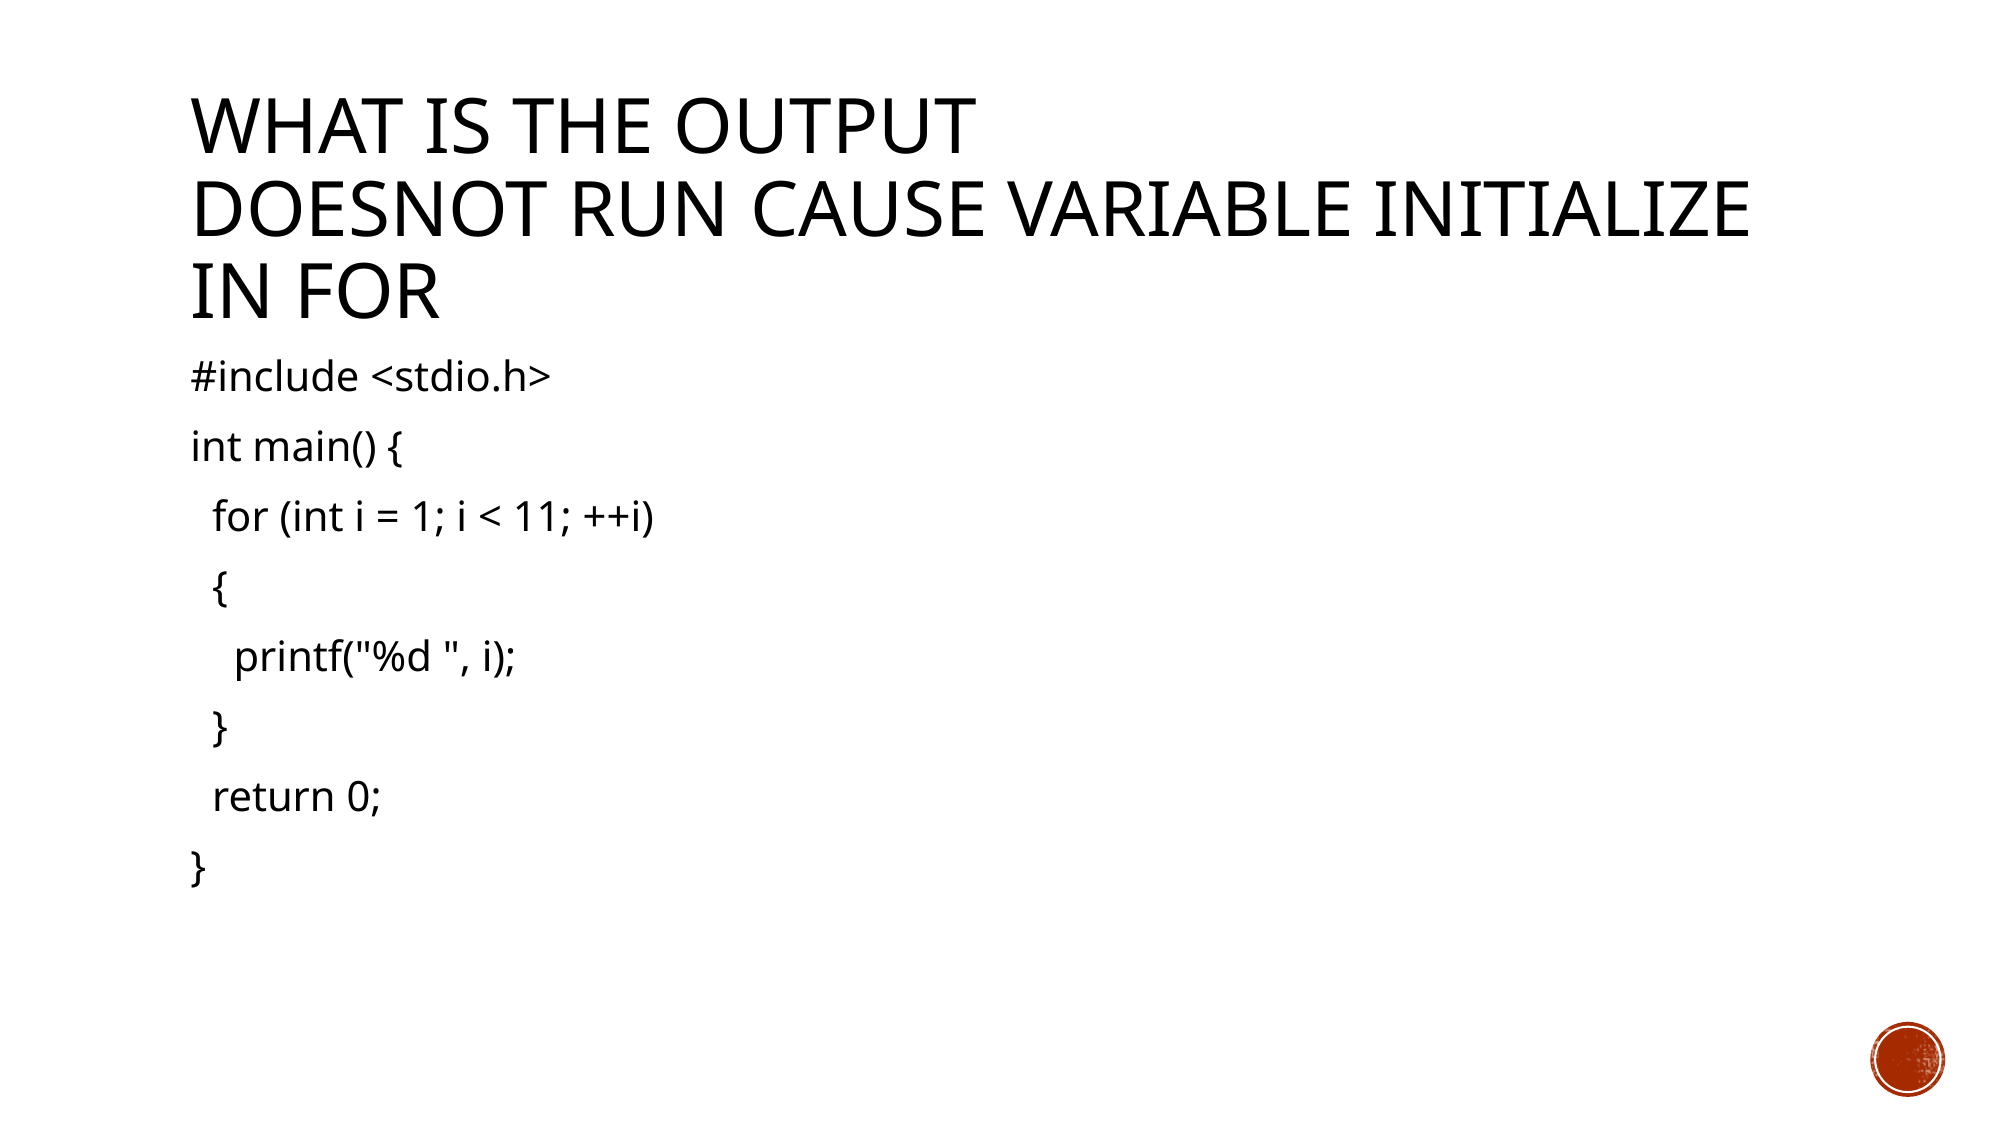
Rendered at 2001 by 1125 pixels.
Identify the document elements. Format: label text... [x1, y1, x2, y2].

list #include <stdio.h> int main() { for (int i = 1; i < 11; ++i) { printf("%d ", i); } return 0; } [175, 348, 1826, 1013]
title what is the output doesnot run cause variable initialize in for [175, 79, 1826, 344]
